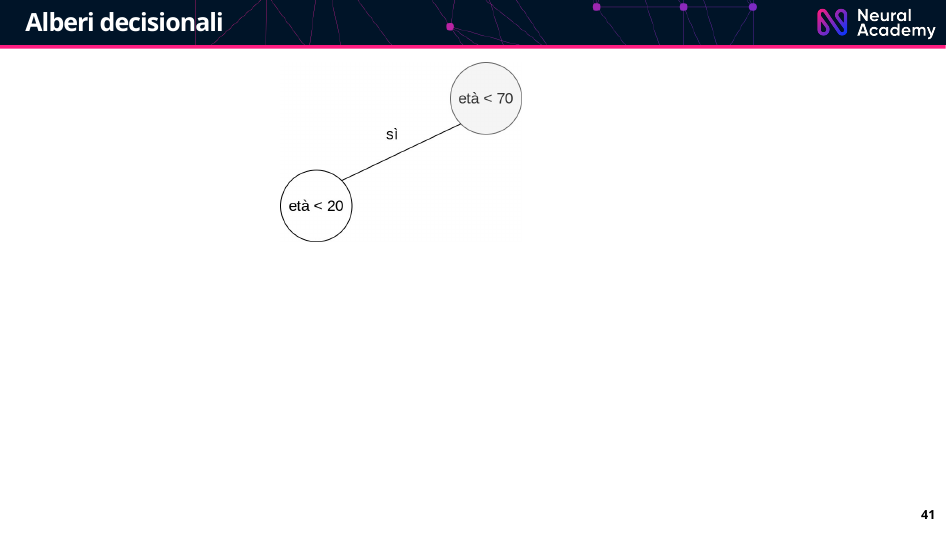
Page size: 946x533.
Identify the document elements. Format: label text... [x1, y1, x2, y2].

slide_number 41 [913, 503, 938, 533]
picture [280, 62, 522, 242]
picture [0, 0, 946, 45]
